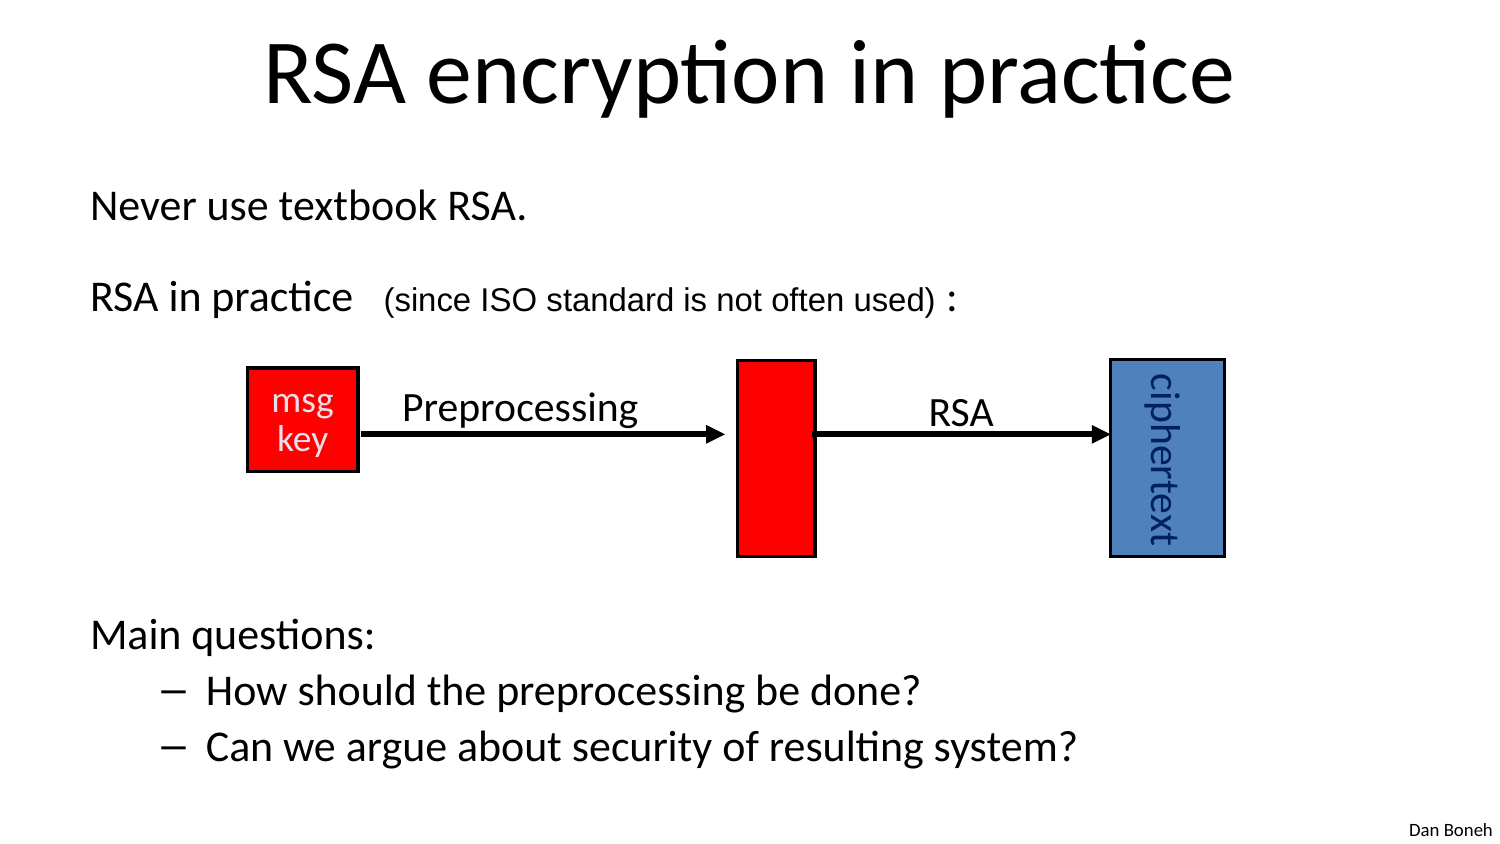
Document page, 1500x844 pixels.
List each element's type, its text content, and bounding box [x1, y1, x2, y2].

text_box [737, 360, 815, 557]
text_box ciphertext [1110, 359, 1225, 557]
list Never use textbook RSA. RSA in practice (since ISO standard is not often used) : Main questions: How should the preprocessing be done? Can we argue about security of resulting system? [75, 174, 1417, 785]
text_box RSA [913, 377, 1009, 443]
text_box [1009, 428, 1110, 441]
text_box msg key [247, 367, 359, 472]
title RSA encryption in practice [75, 0, 1425, 138]
text_box Preprocessing [387, 371, 654, 437]
text_box [654, 428, 725, 441]
